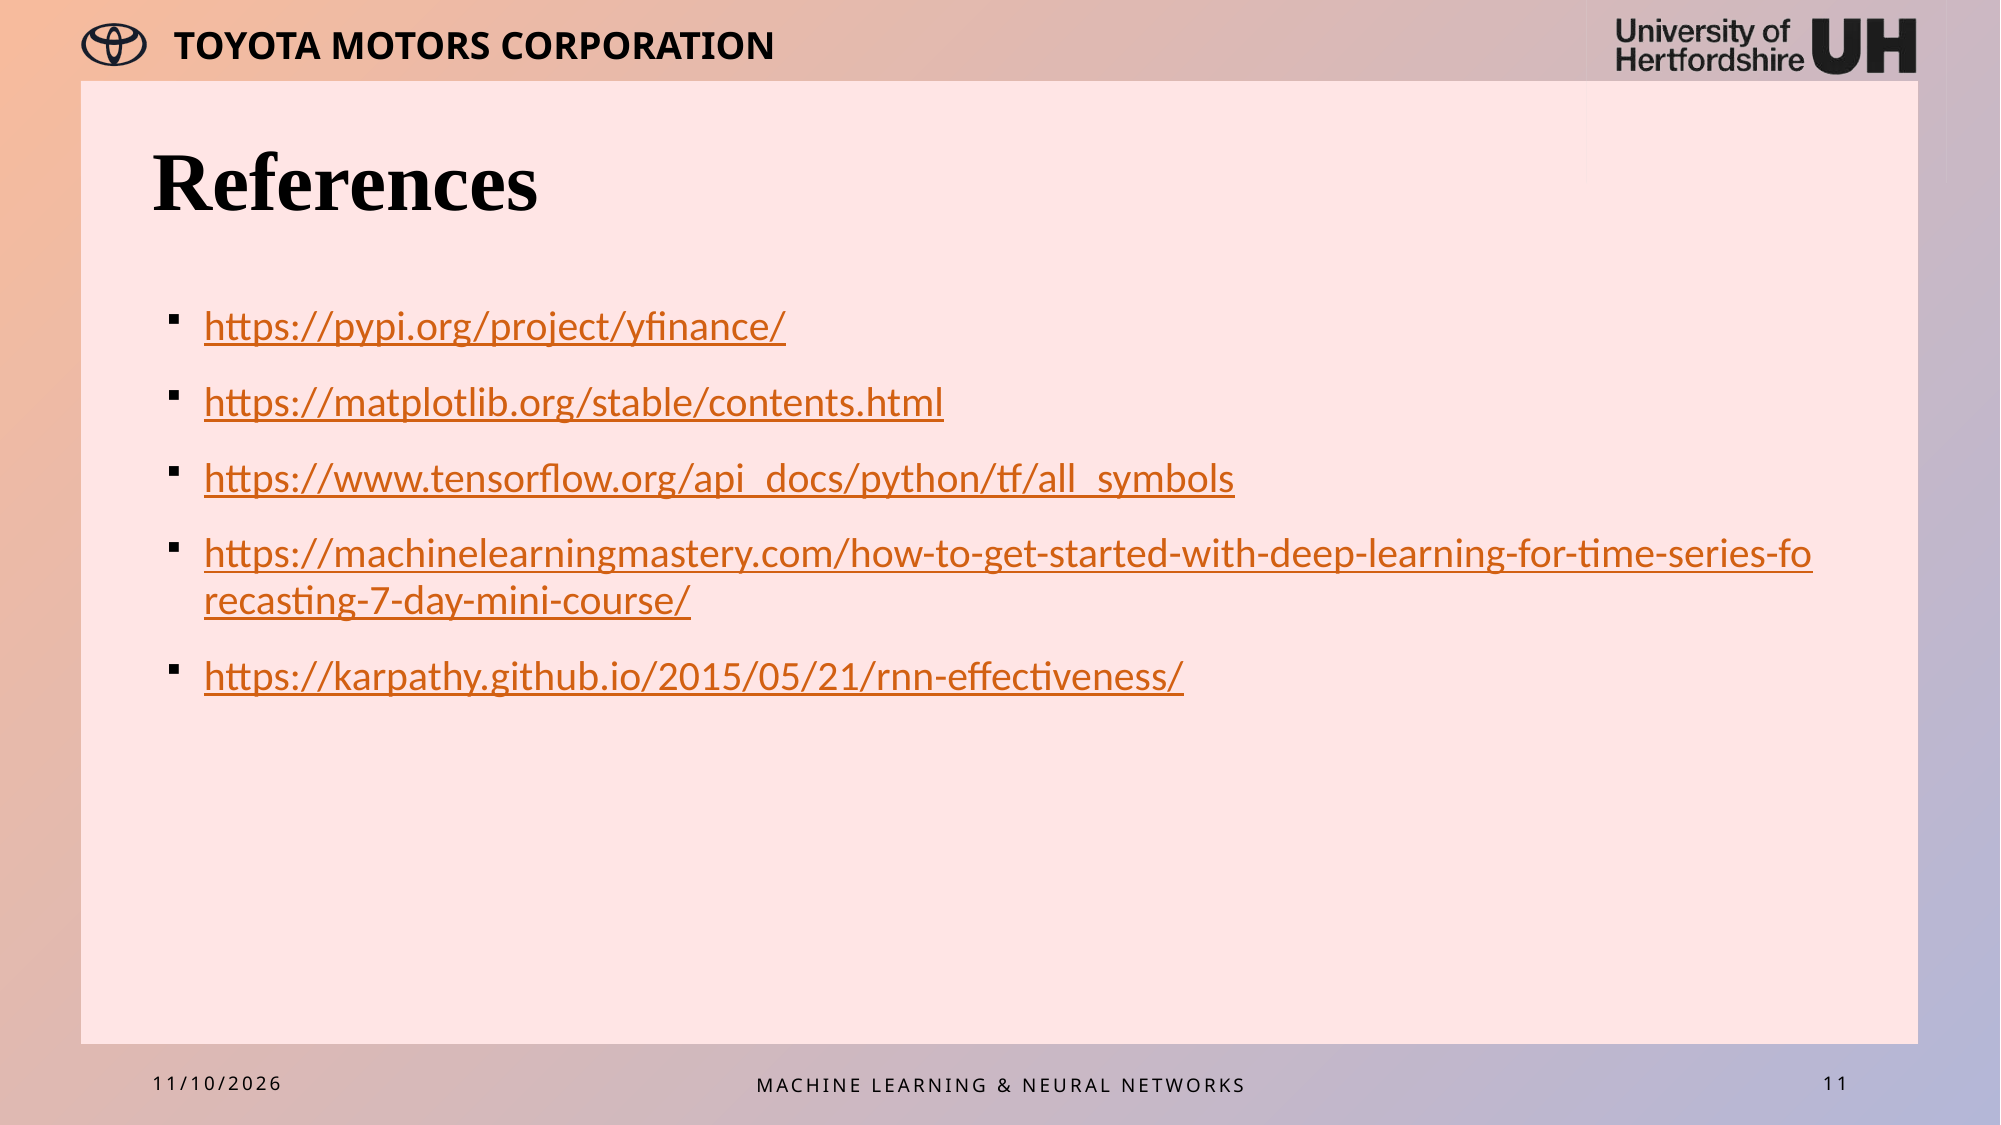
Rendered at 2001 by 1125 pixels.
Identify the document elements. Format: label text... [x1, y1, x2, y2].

picture [52, 8, 176, 82]
picture [1586, 0, 1948, 184]
footer Machine Learning & Neural Networks [662, 1054, 1338, 1115]
list https://pypi.org/project/yfinance/ https://matplotlib.org/stable/contents.html https://www.tensorflow.org/api_docs/python/tf/all_symbols https://machinelearningmastery.com/how-to-get-started-with-deep-learning-for-time-series-forecasting-7-day-mini-course/ https://karpathy.github.io/2015/05/21/rnn-effectiveness/ [113, 286, 1839, 942]
slide_number 11 [1412, 1054, 1863, 1115]
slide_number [137, 1054, 588, 1115]
title References [137, 101, 1863, 267]
text_box TOYOTA MOTORS CORPORATION [176, 14, 1431, 75]
